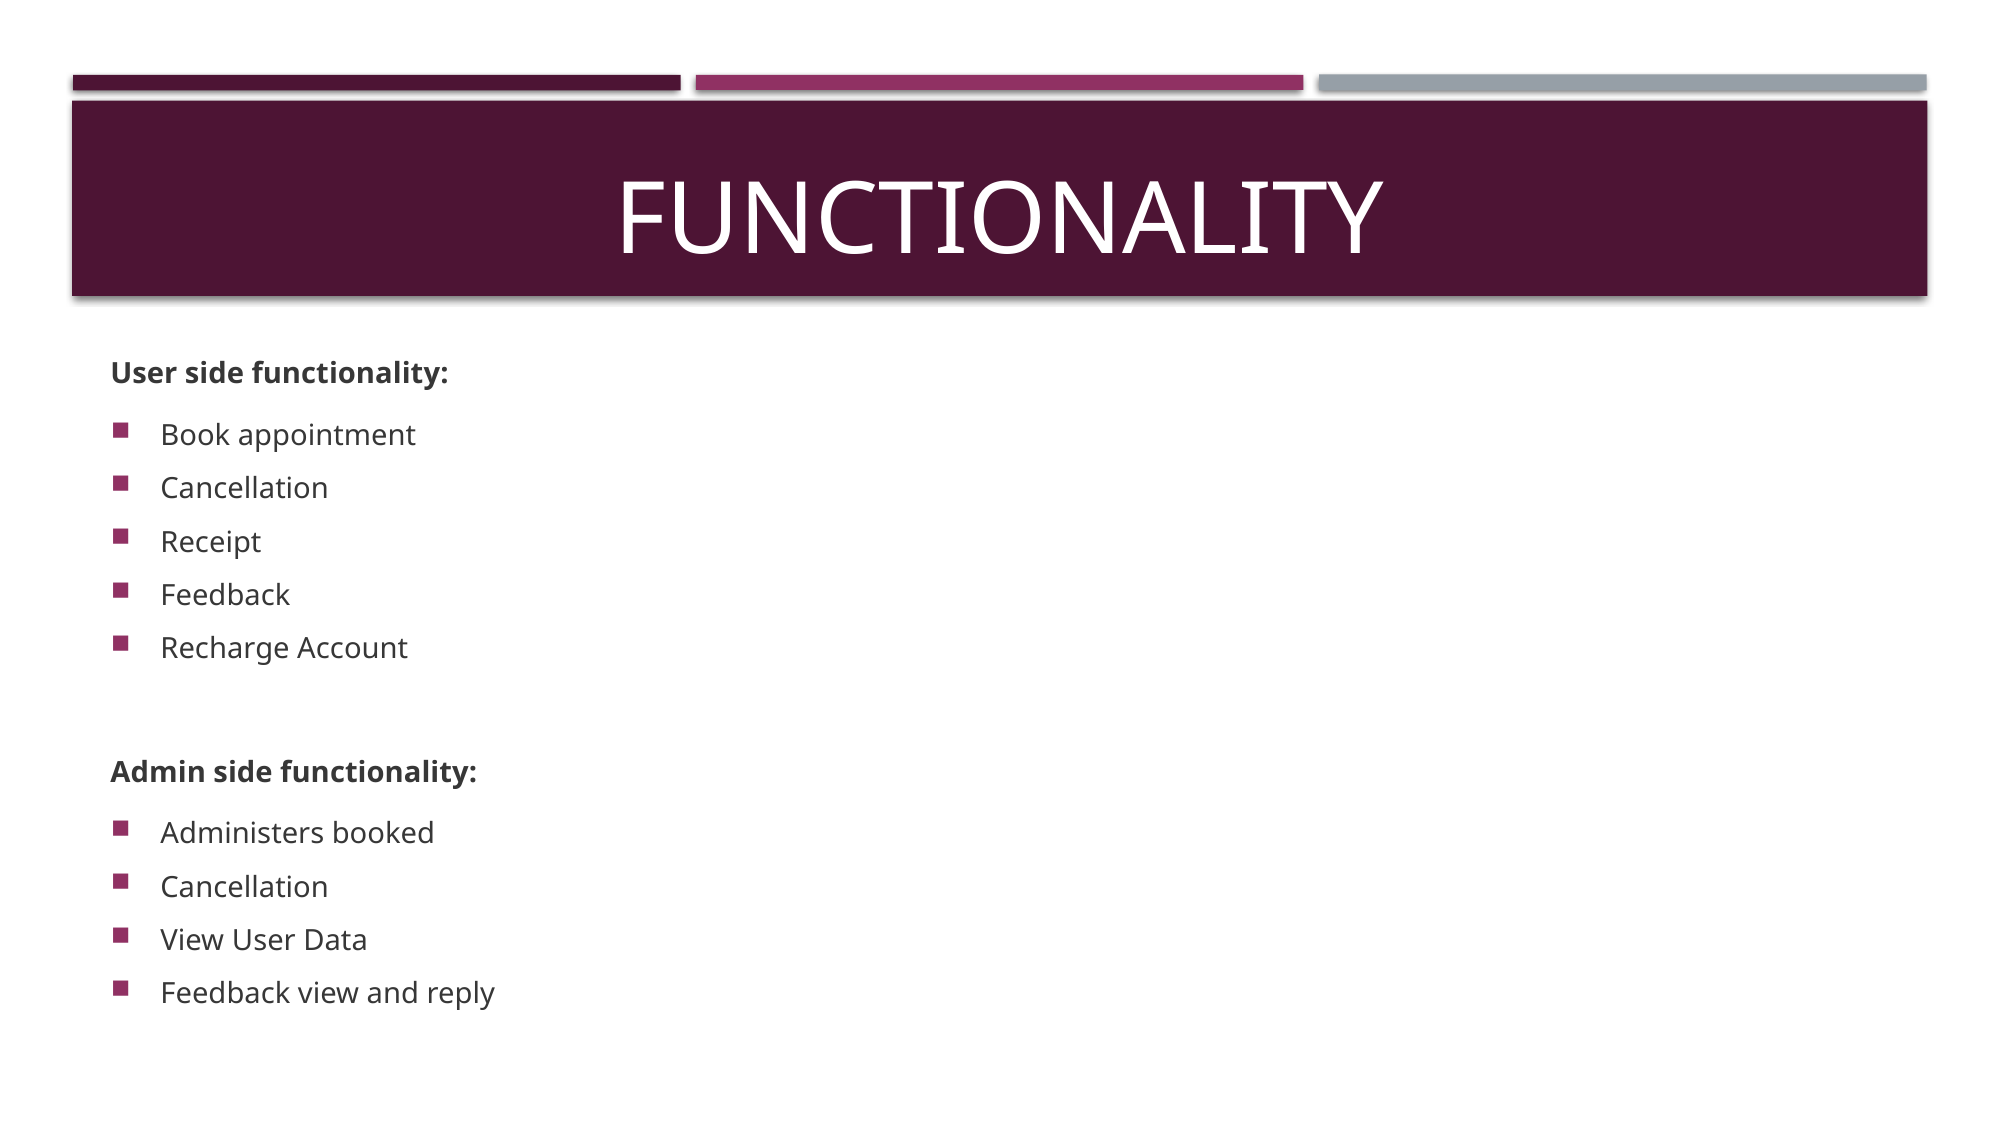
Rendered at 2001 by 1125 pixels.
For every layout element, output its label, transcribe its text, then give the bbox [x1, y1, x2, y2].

list User side functionality: Book appointment Cancellation Receipt Feedback Recharge Account Admin side functionality: Administers booked Cancellation View User Data Feedback view and reply [95, 357, 1905, 1069]
title functionality [95, 115, 1905, 282]
